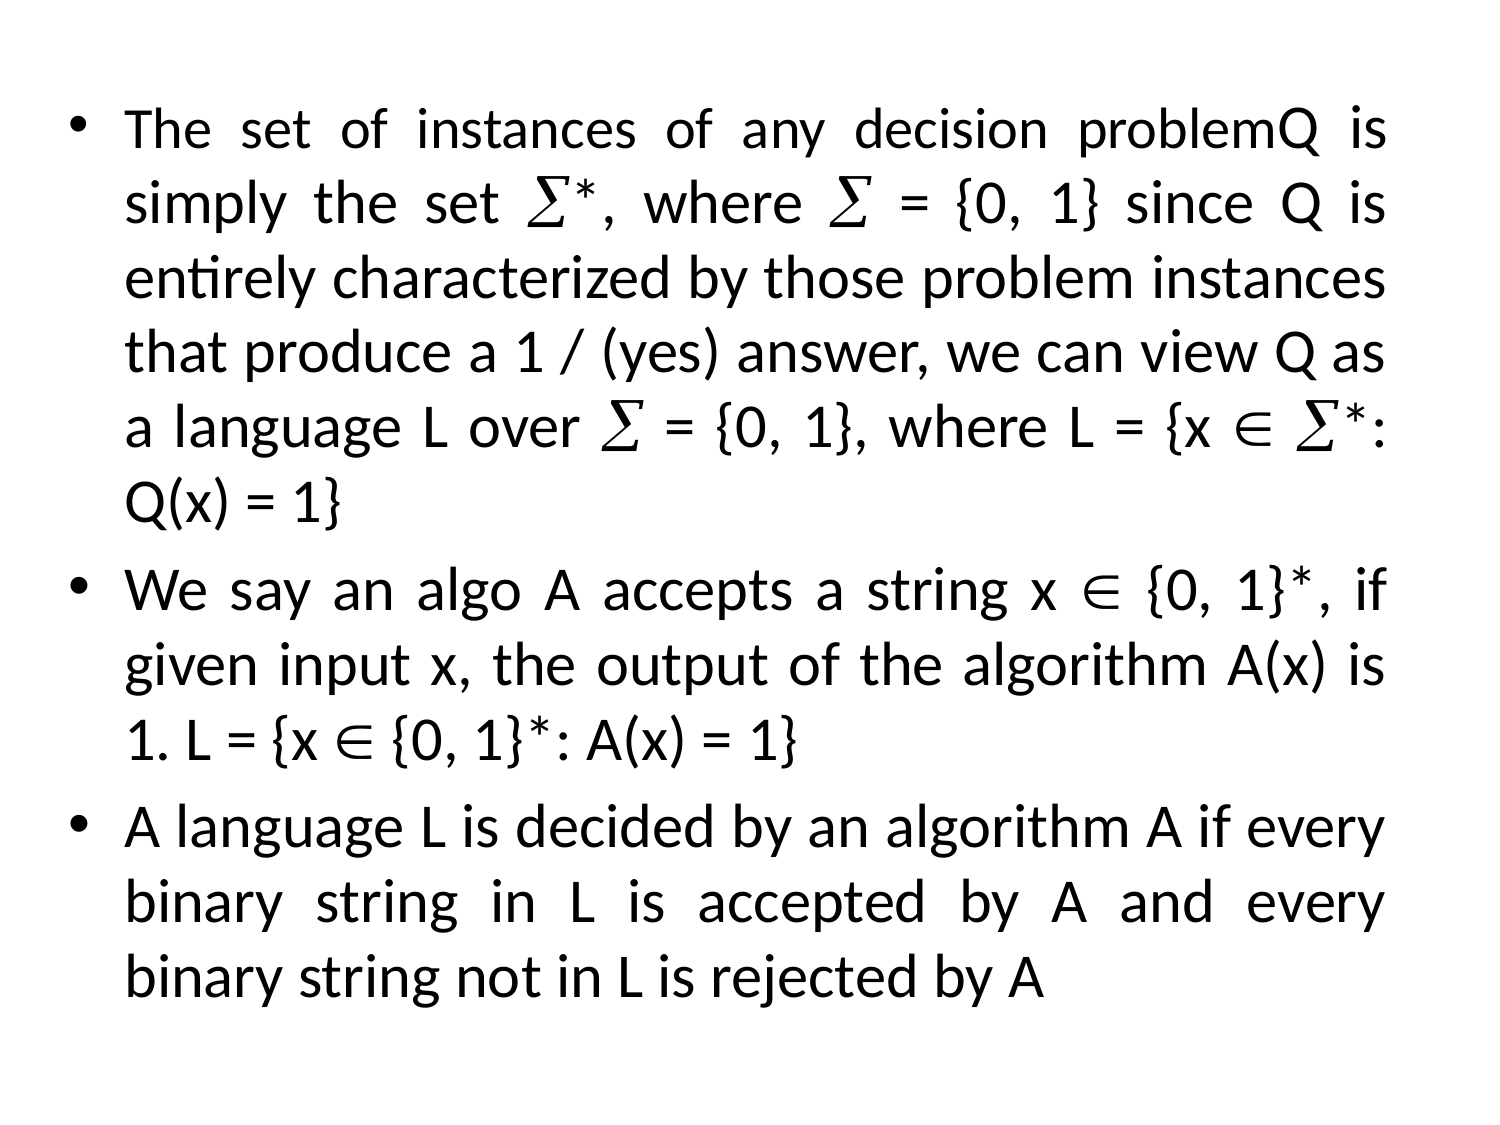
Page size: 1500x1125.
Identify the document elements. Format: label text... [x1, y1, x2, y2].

list The set of instances of any decision problemQ is simply the set *, where  = {0, 1} since Q is entirely characterized by those problem instances that produce a 1 / (yes) answer, we can view Q as a language L over  = {0, 1}, where L = {x  *: Q(x) = 1} We say an algo A accepts a string x  {0, 1}*, if given input x, the output of the algorithm A(x) is 1. L = {x  {0, 1}*: A(x) = 1} A language L is decided by an algorithm A if every binary string in L is accepted by A and every binary string not in L is rejected by A [52, 77, 1404, 1059]
